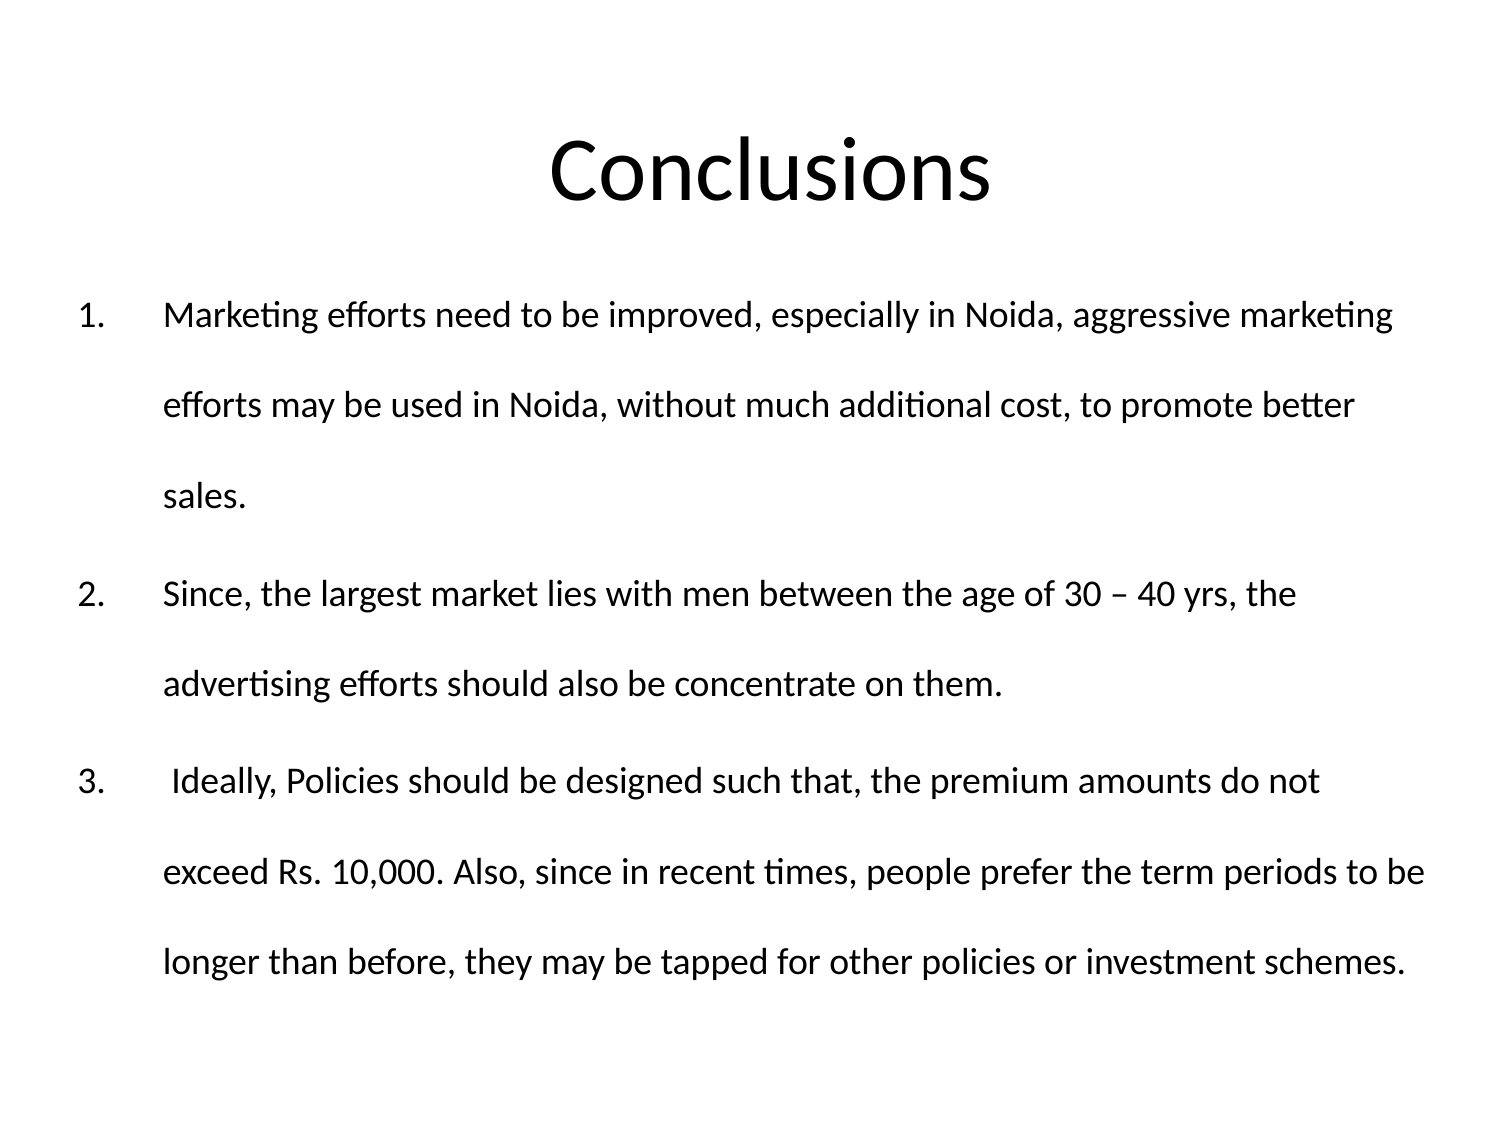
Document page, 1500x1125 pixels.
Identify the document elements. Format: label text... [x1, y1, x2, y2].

text_box Conclusions [99, 70, 1450, 237]
text_box Marketing efforts need to be improved, especially in Noida, aggressive marketing efforts may be used in Noida, without much additional cost, to promote better sales. Since, the largest market lies with men between the age of 30 – 40 yrs, the advertising efforts should also be concentrate on them. Ideally, Policies should be designed such that, the premium amounts do not exceed Rs. 10,000. Also, since in recent times, people prefer the term periods to be longer than before, they may be tapped for other policies or investment schemes. [62, 237, 1450, 1030]
